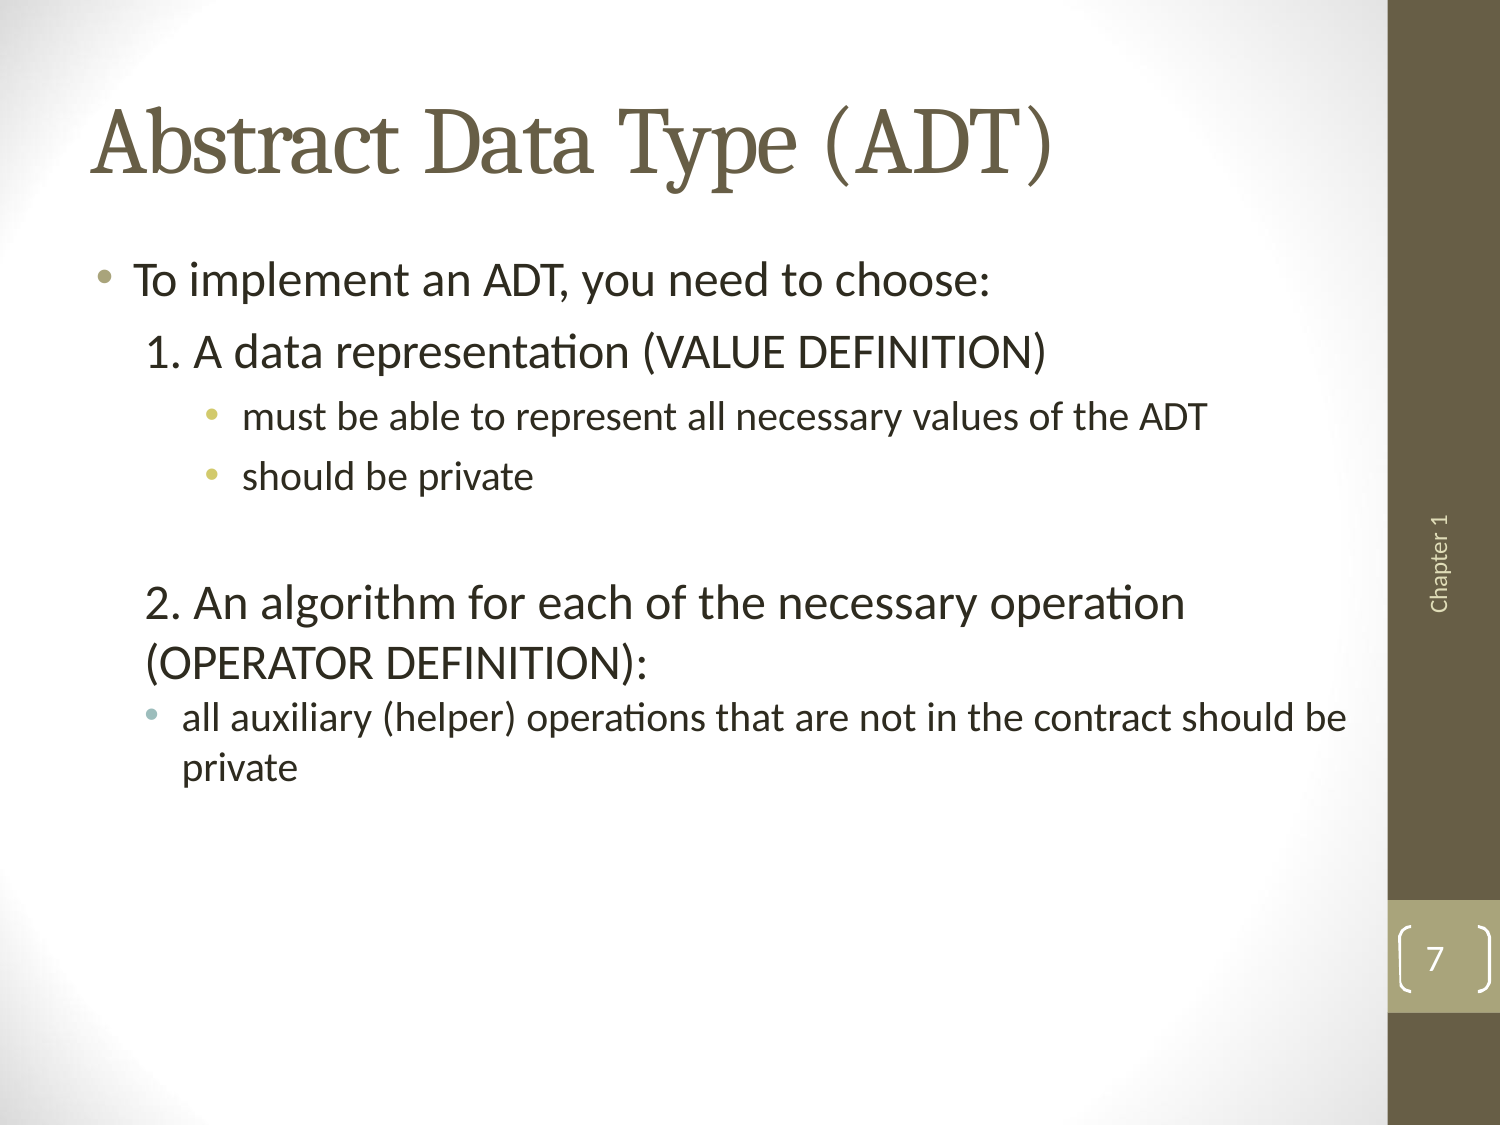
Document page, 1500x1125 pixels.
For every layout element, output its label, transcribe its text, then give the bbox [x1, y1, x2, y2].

title Abstract Data Type (ADT) [87, 76, 1096, 266]
text_box [1477, 925, 1492, 994]
picture [0, 0, 1387, 1125]
text_box To implement an ADT, you need to choose: 1. A data representation (VALUE DEFINITION) must be able to represent all necessary values of the ADT should be private 2. An algorithm for each of the necessary operation (OPERATOR DEFINITION): all auxiliary (helper) operations that are not in the contract should be private [93, 232, 1427, 790]
text_box [1398, 925, 1412, 994]
slide_number 7 [1419, 941, 1472, 1125]
text_box Chapter 1 [1426, 512, 1456, 616]
